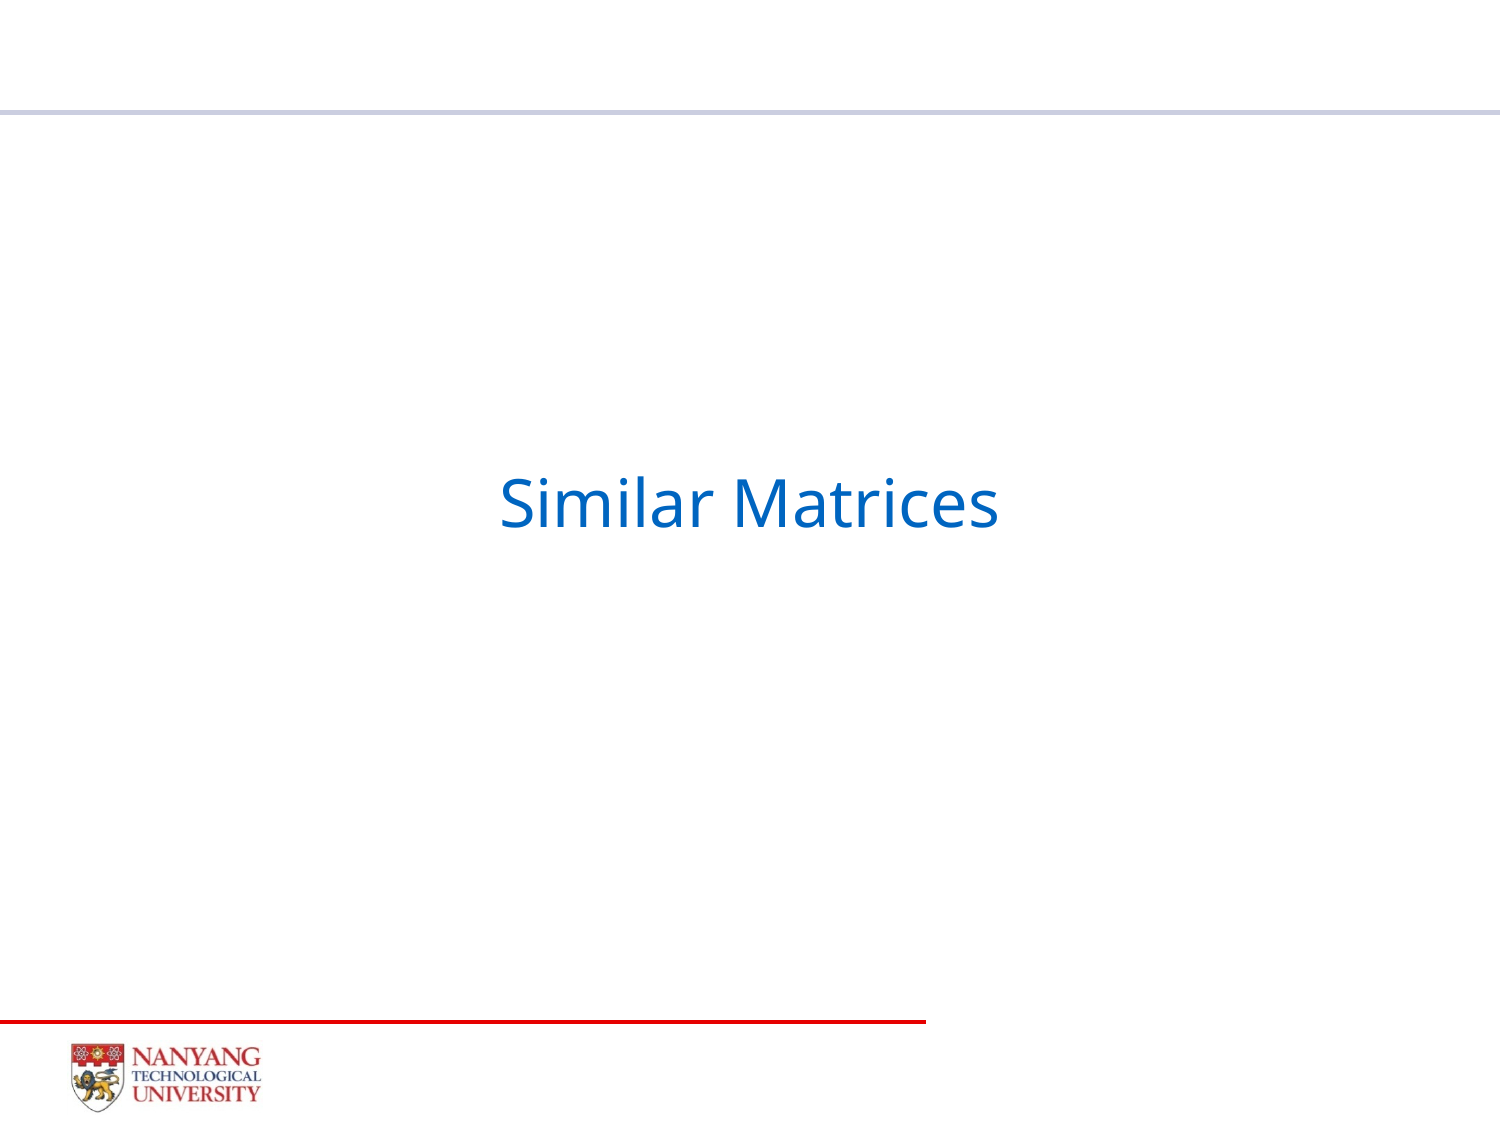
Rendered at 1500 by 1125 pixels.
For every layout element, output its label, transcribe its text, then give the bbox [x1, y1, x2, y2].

title Similar Matrices [103, 453, 1397, 672]
picture [67, 1040, 263, 1115]
